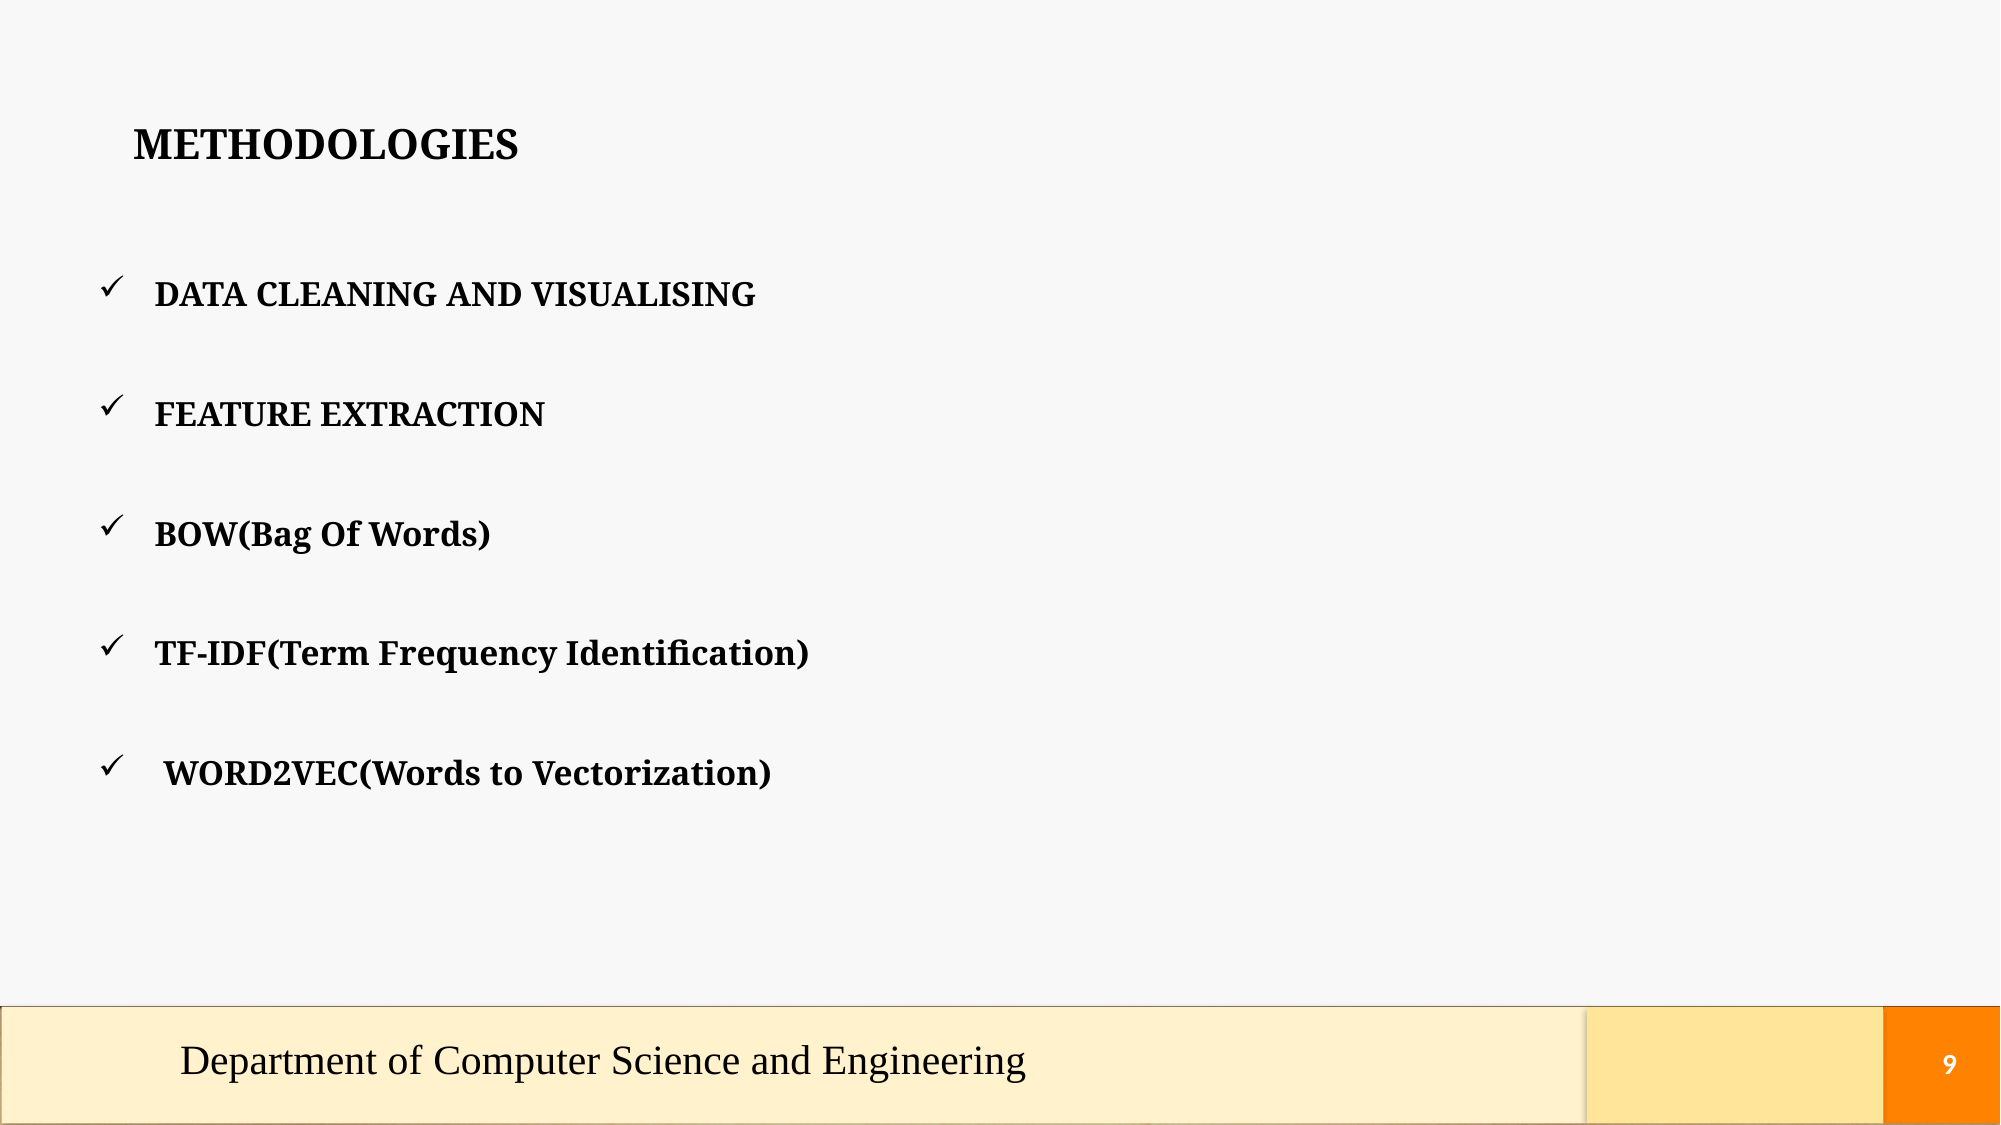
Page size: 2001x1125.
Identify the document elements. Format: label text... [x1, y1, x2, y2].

text_box METHODOLOGIES [82, 76, 570, 172]
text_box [1, 1006, 2000, 1124]
text_box DATA CLEANING AND VISUALISING FEATURE EXTRACTION BOW(Bag Of Words) TF-IDF(Term Frequency Identification) WORD2VEC(Words to Vectorization) [82, 172, 1968, 934]
picture [0, 1006, 2000, 1125]
